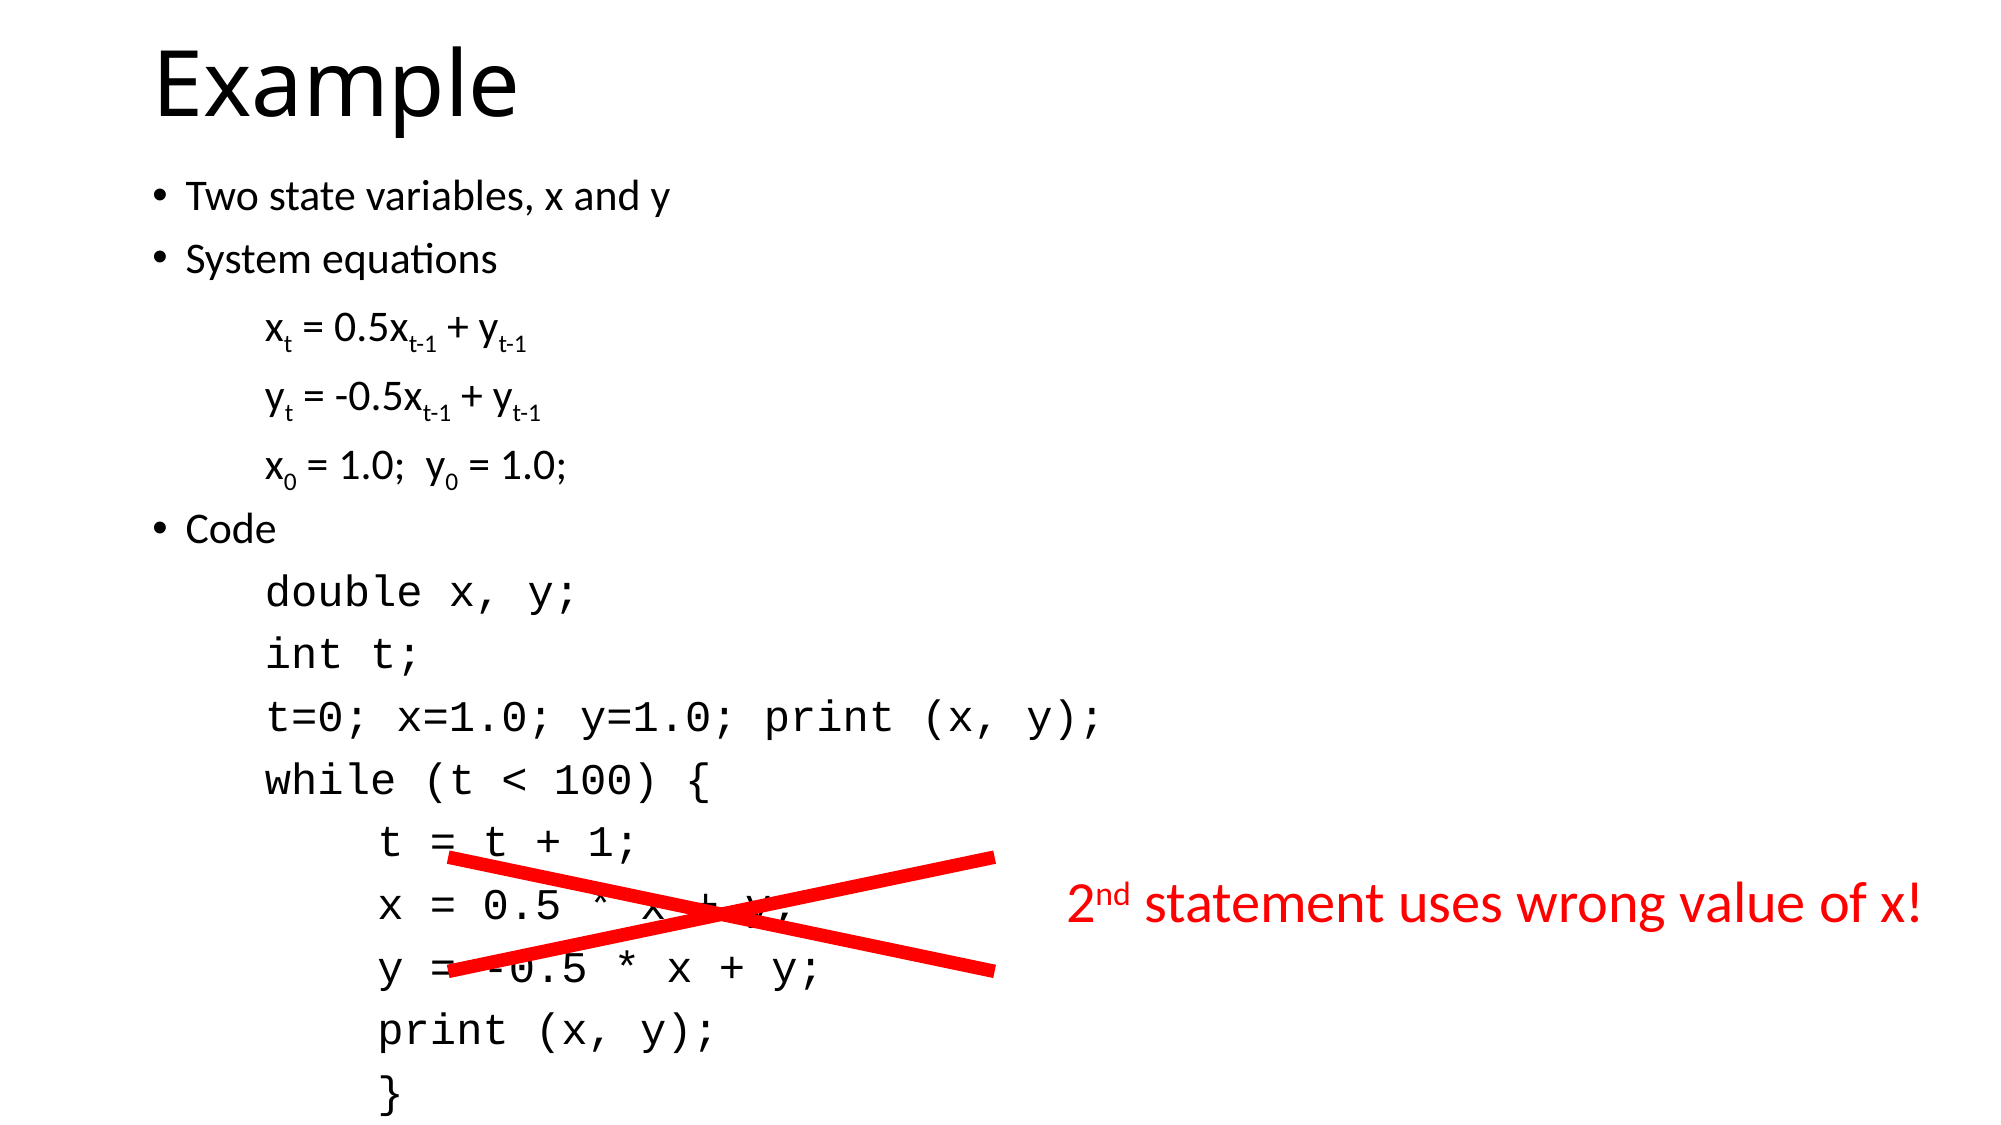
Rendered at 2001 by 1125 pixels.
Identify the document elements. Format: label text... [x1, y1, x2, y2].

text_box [448, 857, 1963, 1014]
list Two state variables, x and y System equations xt = 0.5xt-1 + yt-1 yt = -0.5xt-1 + yt-1 x0 = 1.0; y0 = 1.0; Code double x, y; int t; t=0; x=1.0; y=1.0; print (x, y); while (t < 100) { t = t + 1; x = 0.5 * x + y; y = -0.5 * x + y; print (x, y); } [137, 165, 1863, 1125]
title Example [137, 0, 1863, 165]
